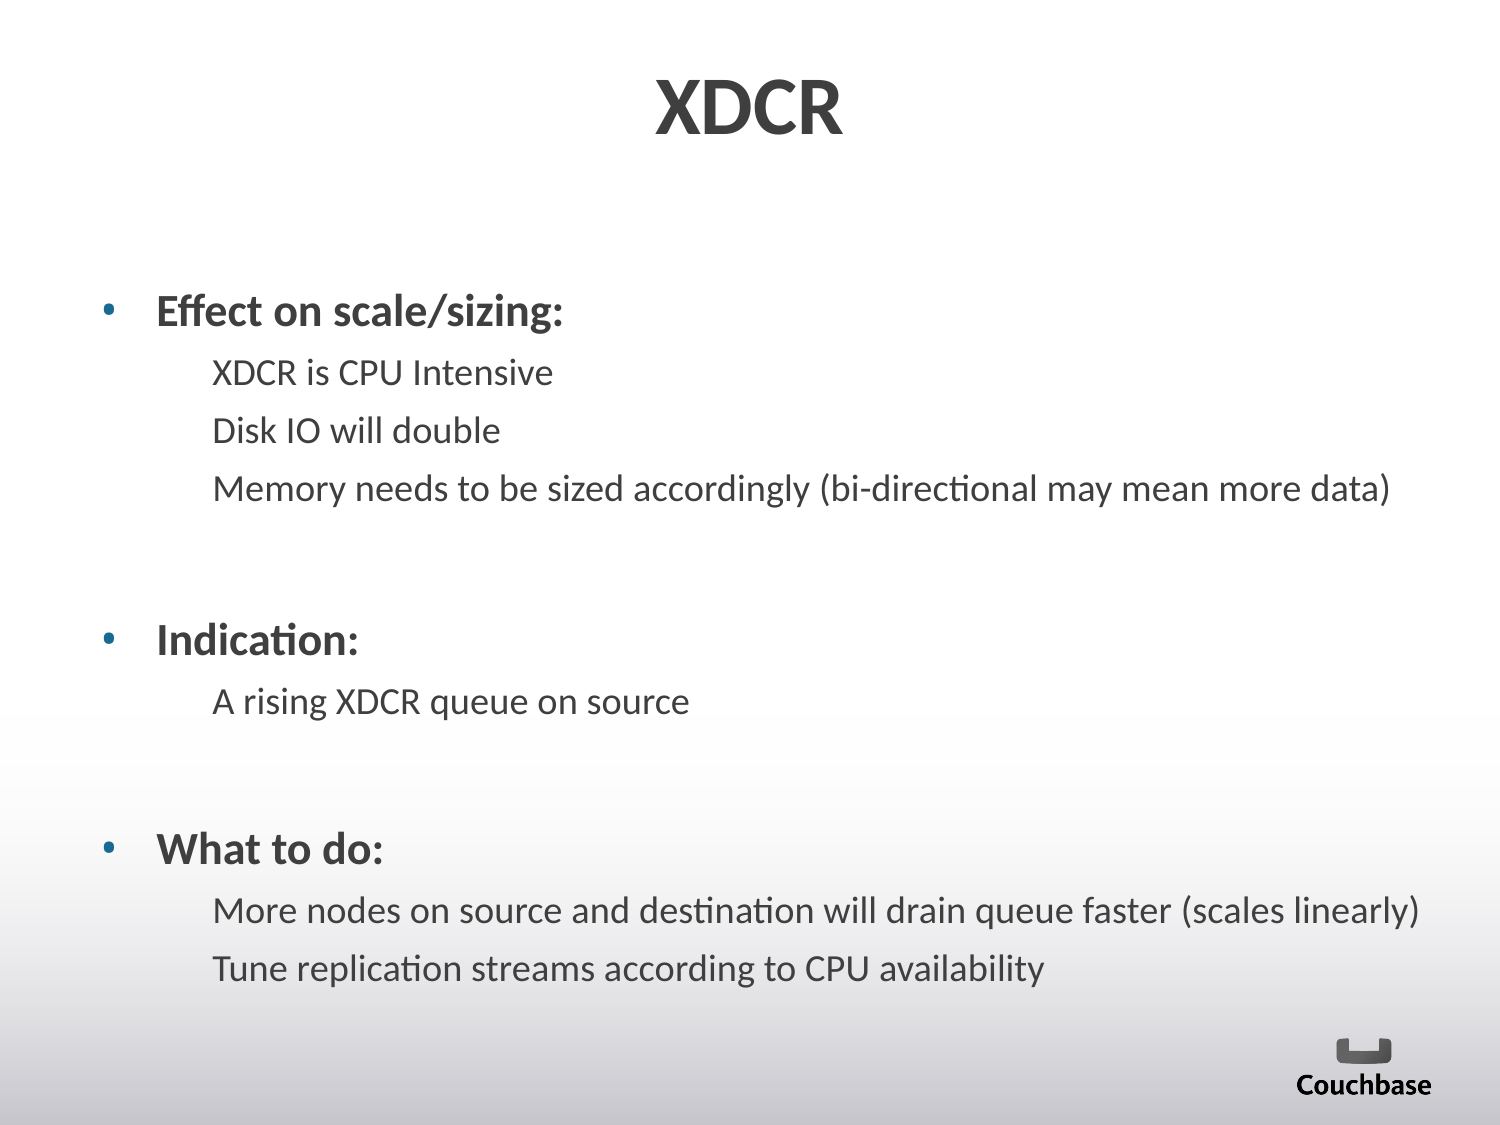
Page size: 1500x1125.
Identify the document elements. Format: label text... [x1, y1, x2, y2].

title XDCR [75, 62, 1425, 233]
list Effect on scale/sizing: XDCR is CPU Intensive Disk IO will double Memory needs to be sized accordingly (bi-directional may mean more data) Indication: A rising XDCR queue on source What to do: More nodes on source and destination will drain queue faster (scales linearly) Tune replication streams according to CPU availability [100, 280, 1425, 999]
picture [1277, 1016, 1451, 1116]
